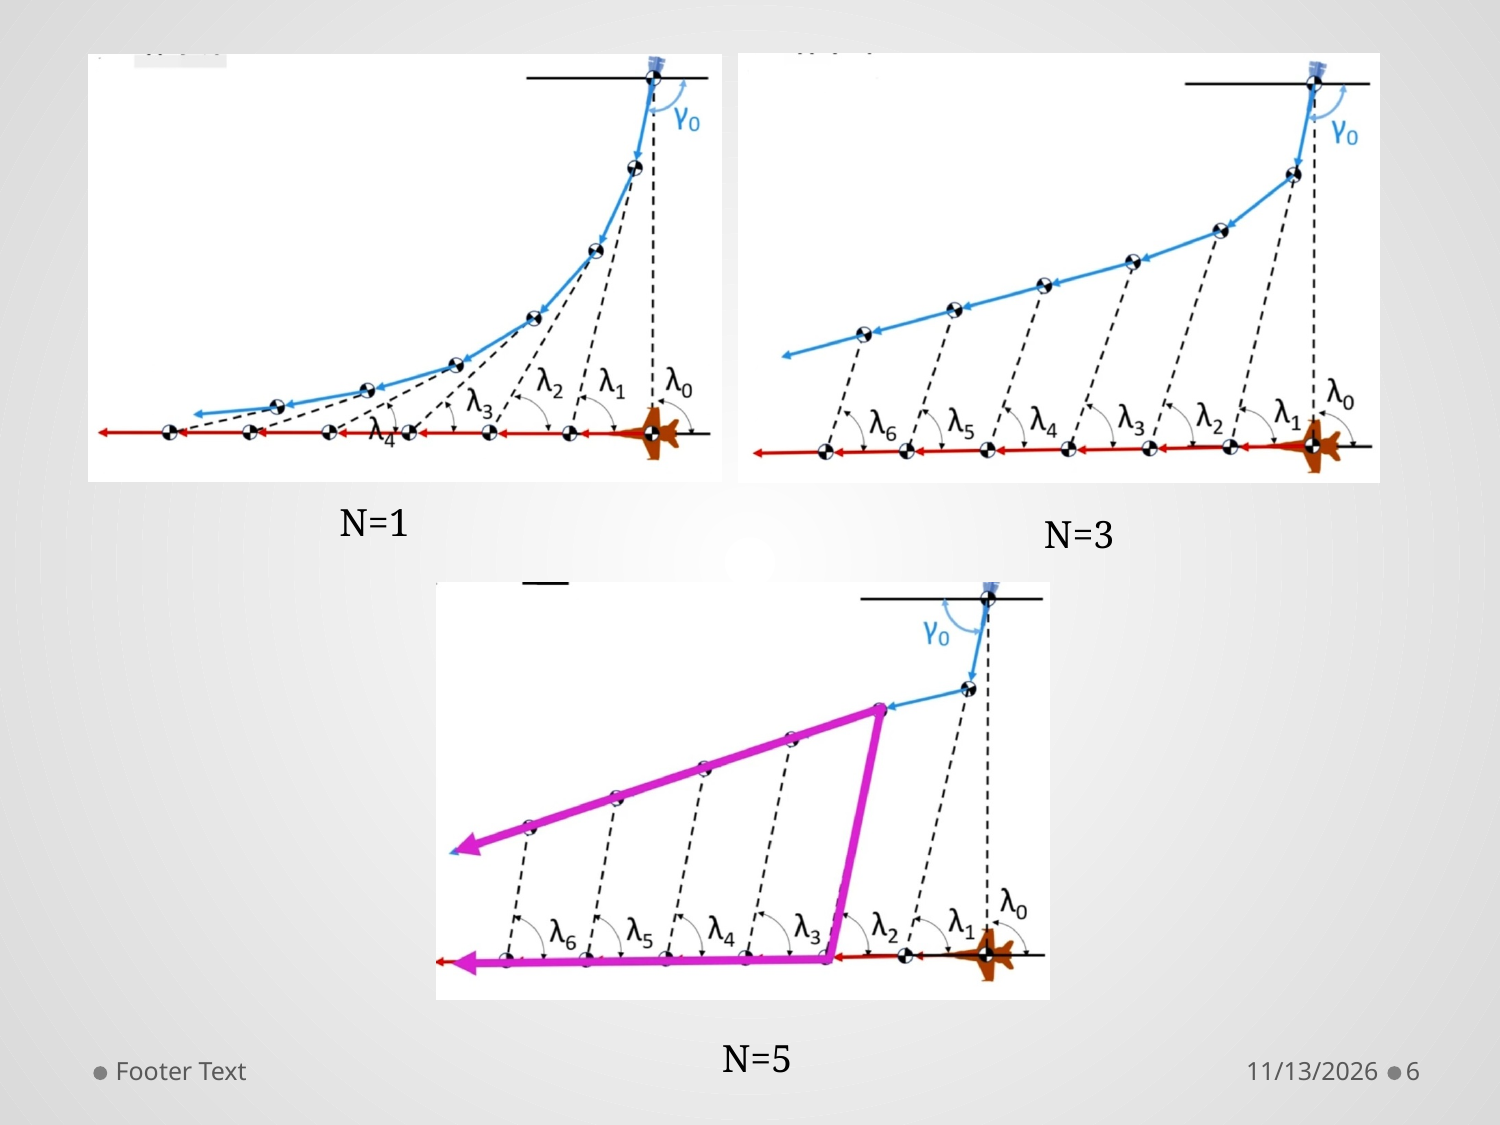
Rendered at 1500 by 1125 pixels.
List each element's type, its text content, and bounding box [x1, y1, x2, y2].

text_box N=1 [324, 491, 437, 551]
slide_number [1043, 1042, 1386, 1103]
text_box N=3 [1029, 503, 1171, 564]
text_box N=5 [707, 1027, 836, 1088]
slide_number 6 [1401, 1042, 1494, 1103]
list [88, 54, 723, 482]
picture [737, 53, 1381, 483]
picture [436, 581, 1050, 1000]
footer Footer Text [108, 1042, 576, 1103]
